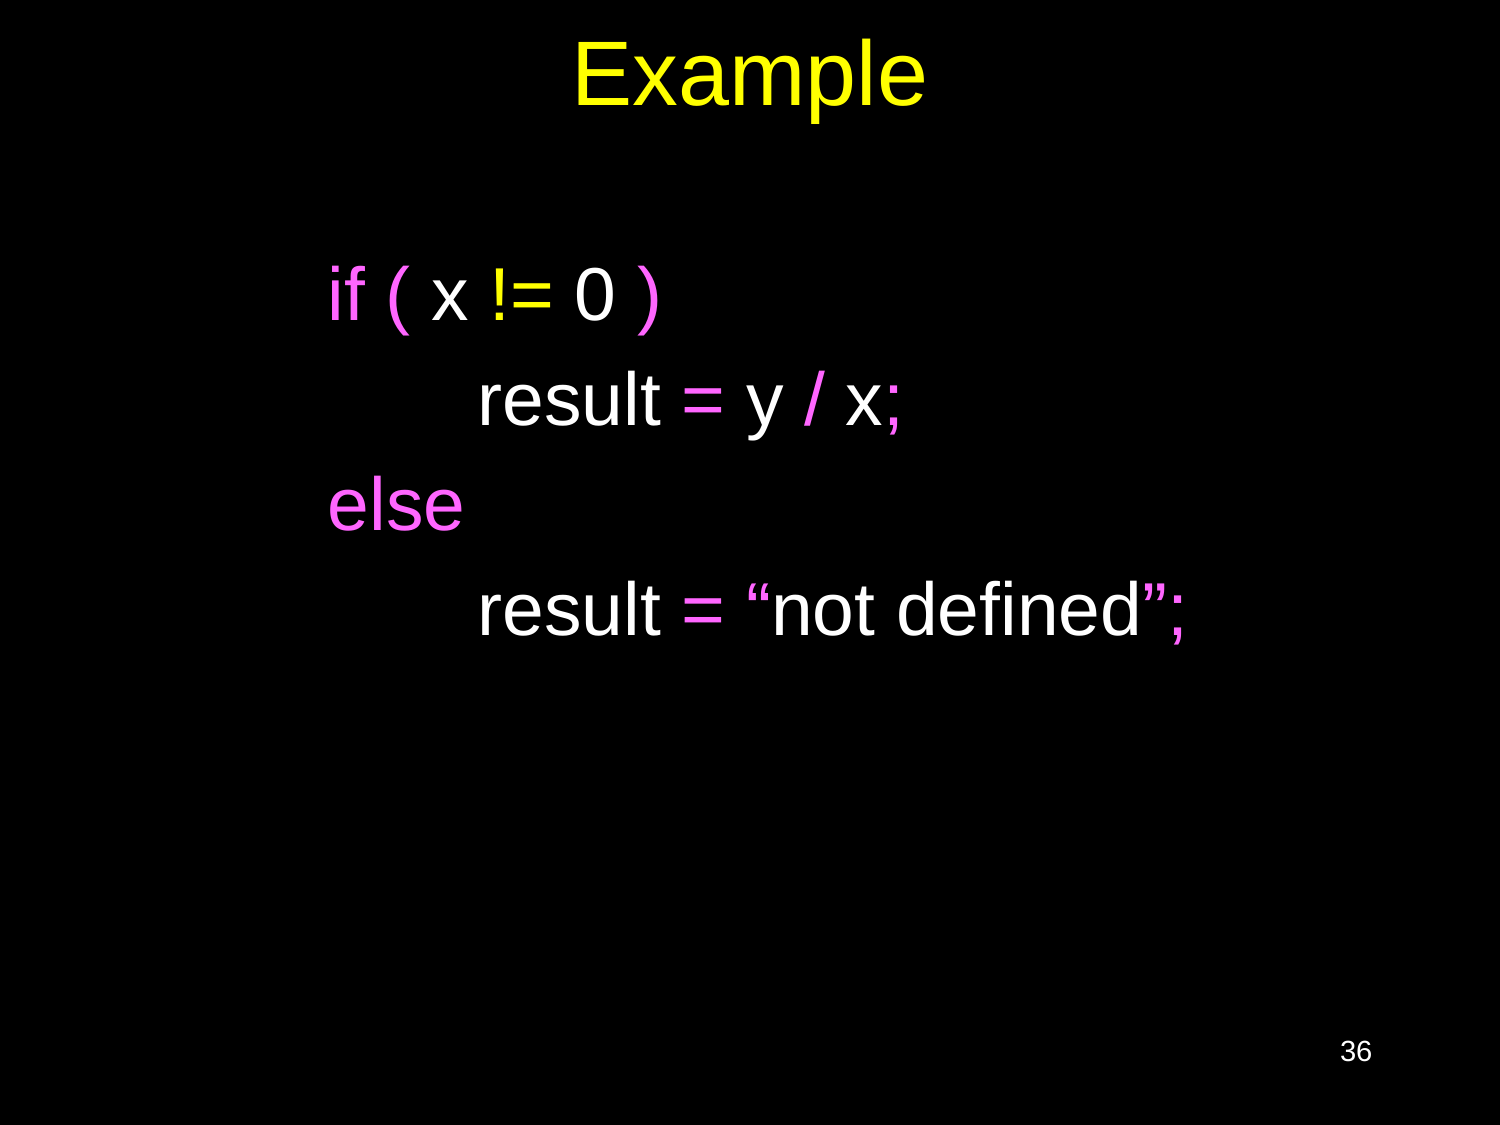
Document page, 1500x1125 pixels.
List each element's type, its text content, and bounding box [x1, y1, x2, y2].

list if ( x != 0 ) result = y / x; else result = “not defined”; [312, 237, 1250, 913]
slide_number 36 [1074, 1025, 1388, 1100]
title Example [112, 0, 1388, 163]
